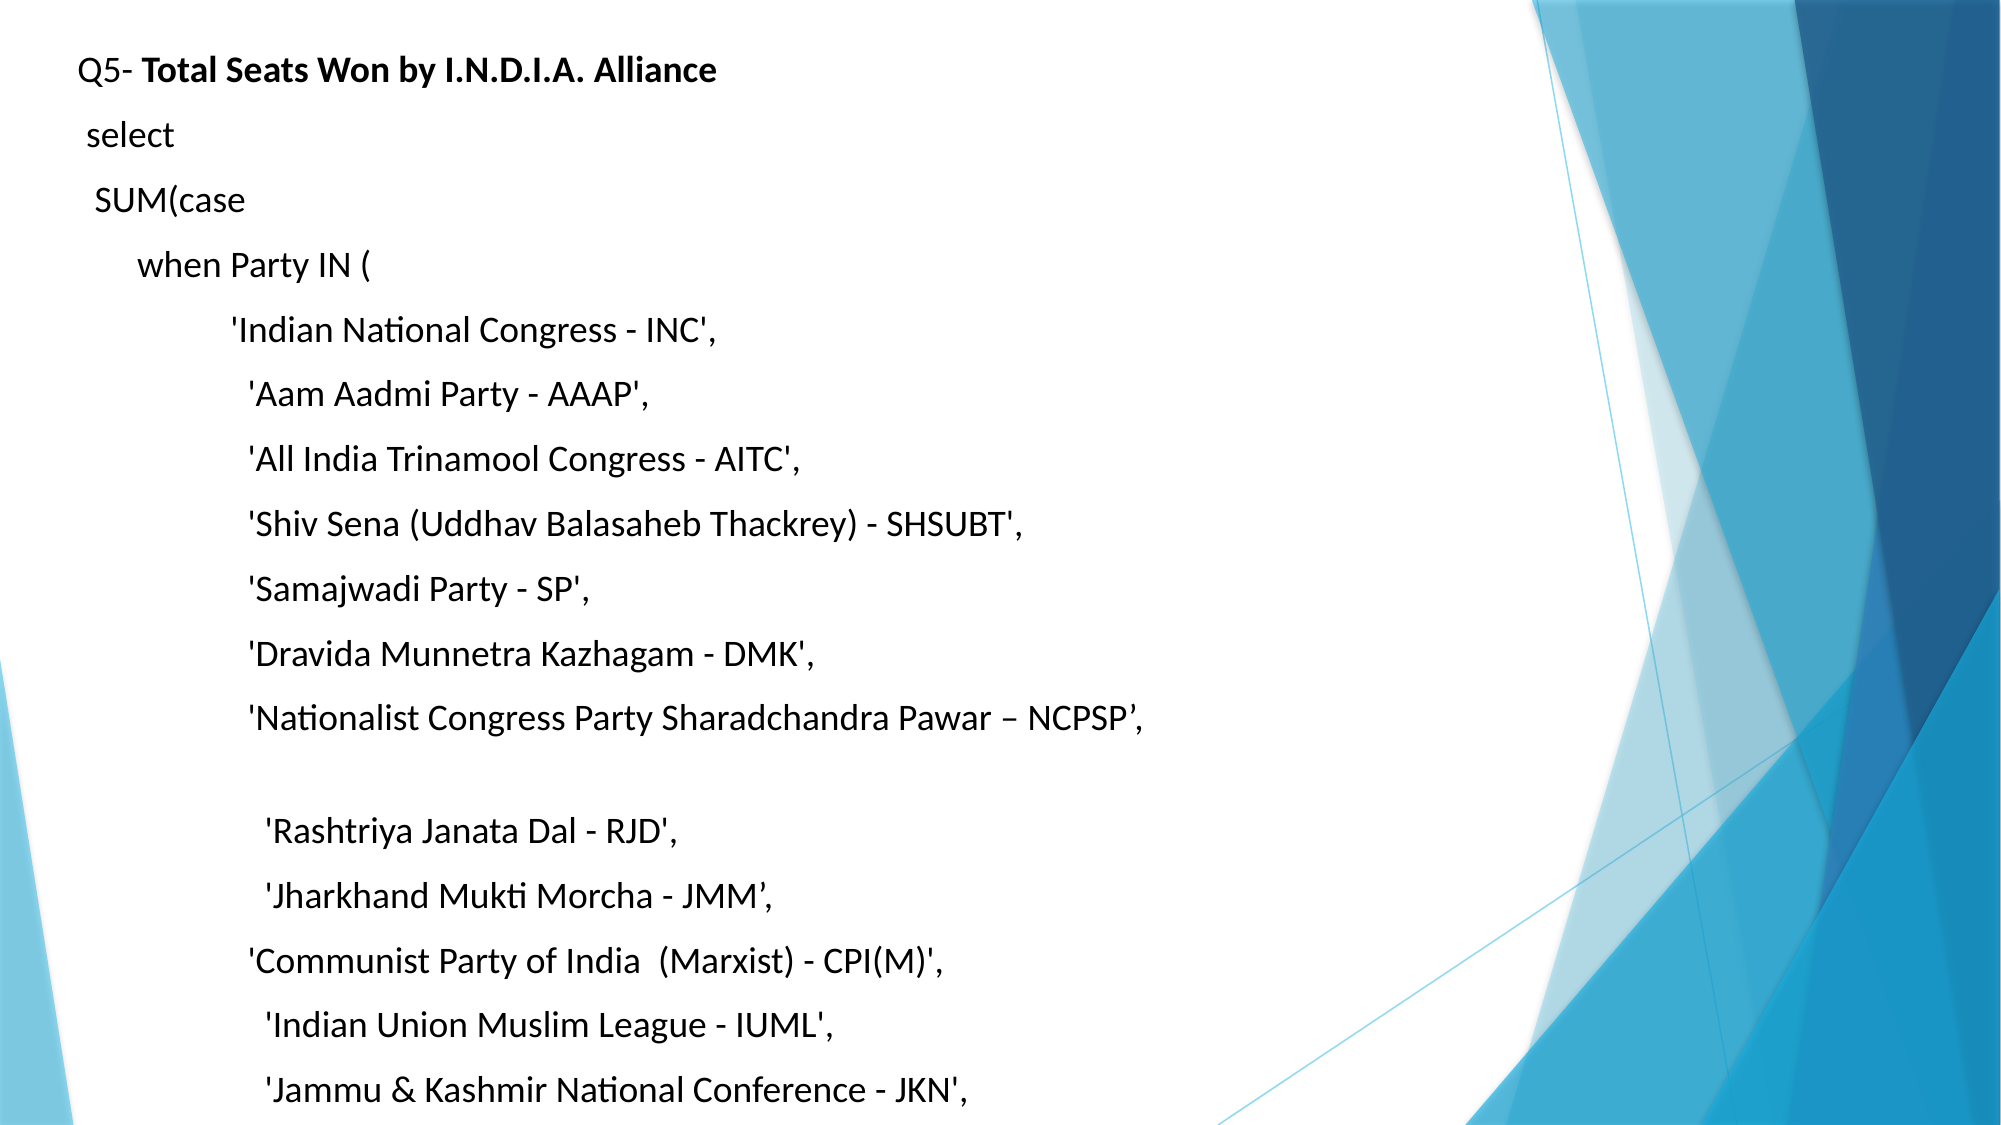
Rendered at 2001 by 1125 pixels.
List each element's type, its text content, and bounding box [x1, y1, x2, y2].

text_box Q5- Total Seats Won by I.N.D.I.A. Alliance select SUM(case when Party IN ( 'Indian National Congress - INC', 'Aam Aadmi Party - AAAP', 'All India Trinamool Congress - AITC', 'Shiv Sena (Uddhav Balasaheb Thackrey) - SHSUBT', 'Samajwadi Party - SP', 'Dravida Munnetra Kazhagam - DMK', 'Nationalist Congress Party Sharadchandra Pawar – NCPSP’, 'Rashtriya Janata Dal - RJD', 'Jharkhand Mukti Morcha - JMM’, 'Communist Party of India (Marxist) - CPI(M)', 'Indian Union Muslim League - IUML', 'Jammu & Kashmir National Conference - JKN', 'Communist Party of India - CPI', [62, 34, 1247, 1125]
